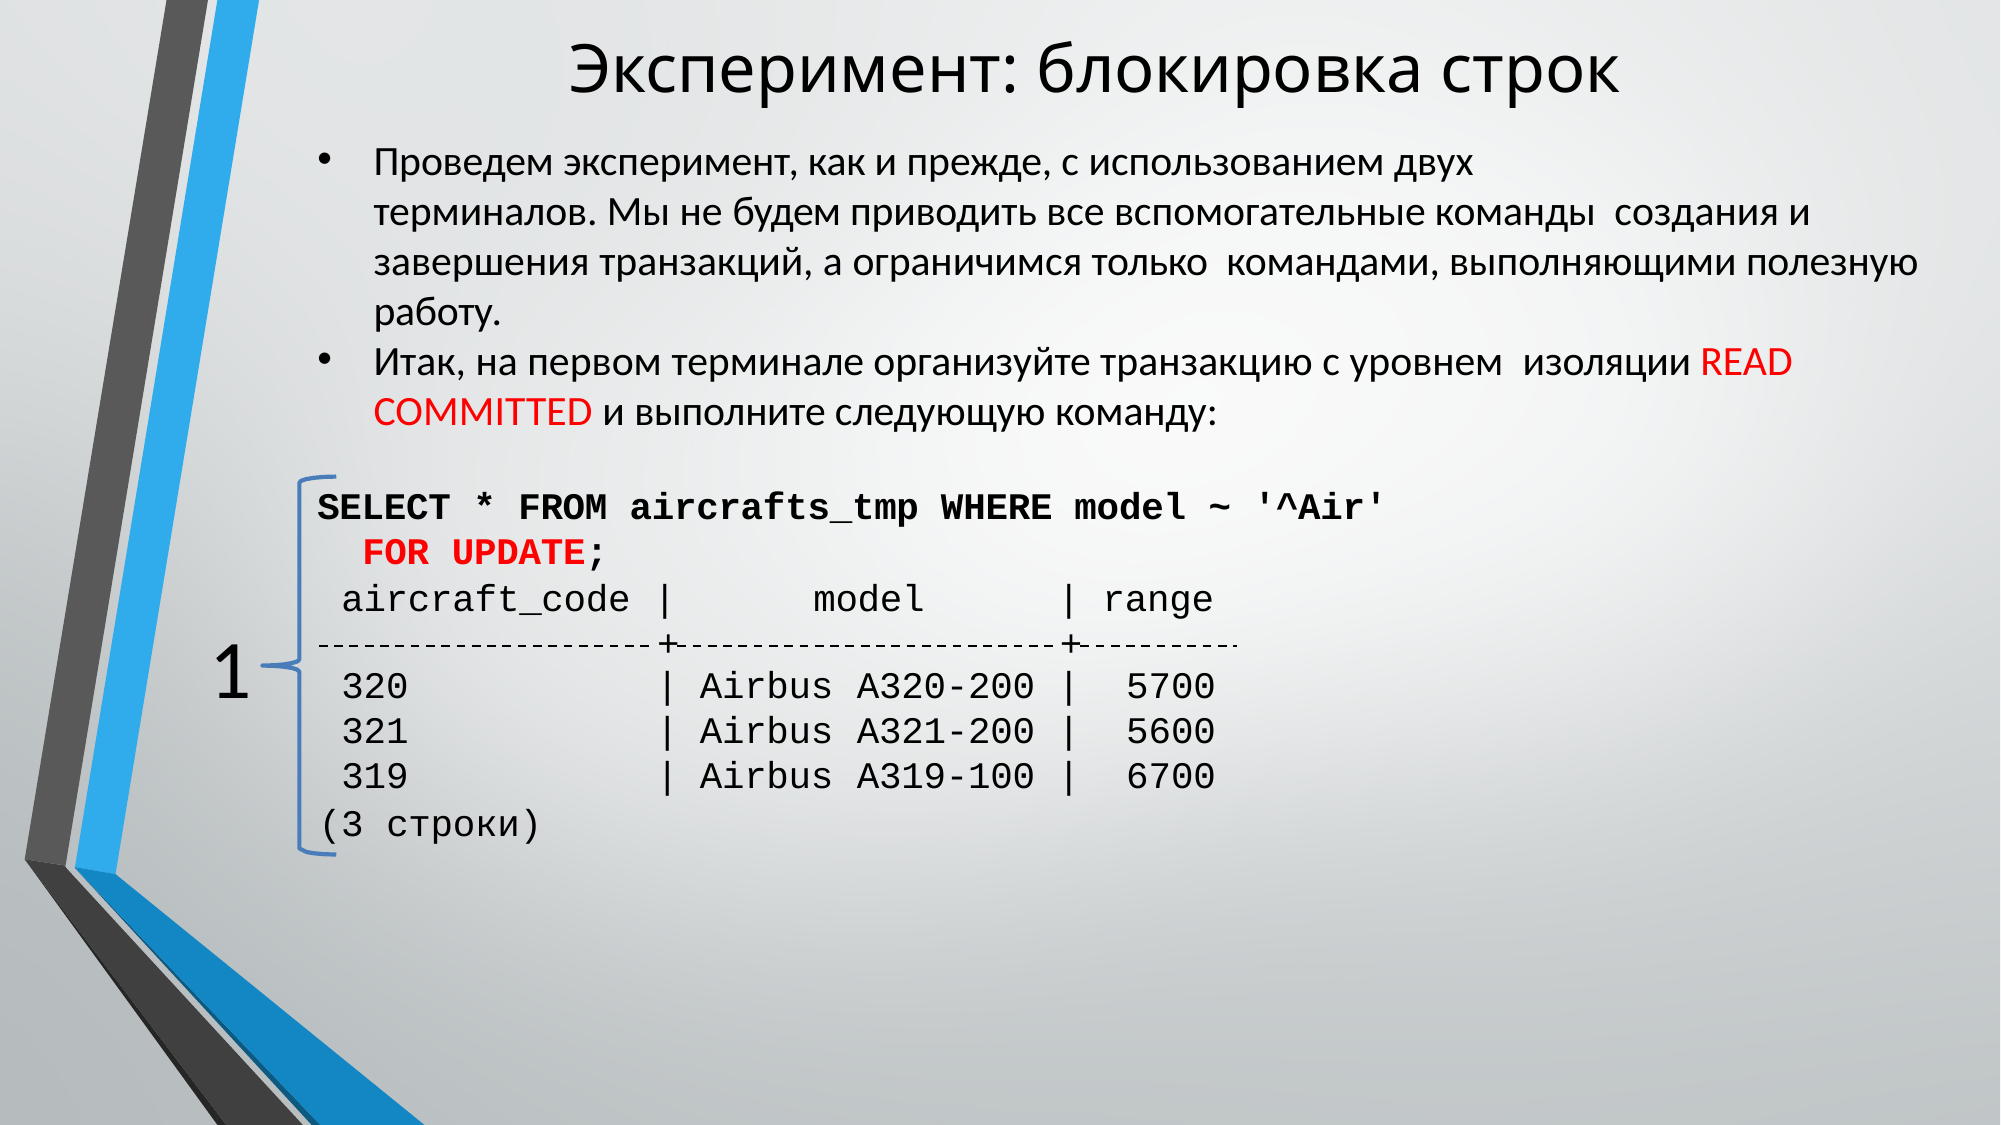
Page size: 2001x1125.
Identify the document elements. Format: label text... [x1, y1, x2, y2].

table_cell 5600 [1103, 714, 1220, 759]
table_cell 321 [337, 714, 532, 759]
table_cell A321-200 [845, 714, 1047, 759]
table_cell Airbus [688, 759, 845, 803]
text_box [262, 476, 337, 855]
text_box (3 строки) [337, 797, 546, 845]
text_box | range [1055, 572, 1217, 617]
table_cell 319 [337, 759, 532, 797]
table_cell Airbus [688, 714, 845, 759]
text_box 1 [207, 613, 254, 716]
table_cell A319-100 [845, 759, 1047, 803]
table_header A320-200 [845, 671, 1047, 714]
table_cell | [1047, 759, 1103, 803]
table_cell 6700 [1103, 759, 1220, 803]
table_header Airbus [688, 671, 845, 714]
title Эксперимент: блокировка строк [291, 0, 1896, 160]
table_header | [1047, 671, 1103, 714]
table_header 320 [337, 671, 532, 714]
text_box aircraft_code | model [339, 572, 926, 617]
text_box Проведем эксперимент, как и прежде, с использованием двух терминалов. Мы не будем приводить все вспомогательные команды создания и завершения транзакций, а ограничимся только командами, выполняющими полезную работу. Итак, на первом терминале организуйте транзакцию с уровнем изоляции READ COMMITTED и выполните следующую команду: SELECT * FROM aircrafts_tmp WHERE model ~ '^Air' FOR UPDATE; [315, 131, 1963, 572]
text_box + + [337, 617, 1261, 665]
table_header | [532, 671, 688, 714]
table_cell | [532, 759, 688, 803]
table_header 5700 [1103, 671, 1220, 714]
table_cell | [1047, 714, 1103, 759]
table_cell | [532, 714, 688, 759]
